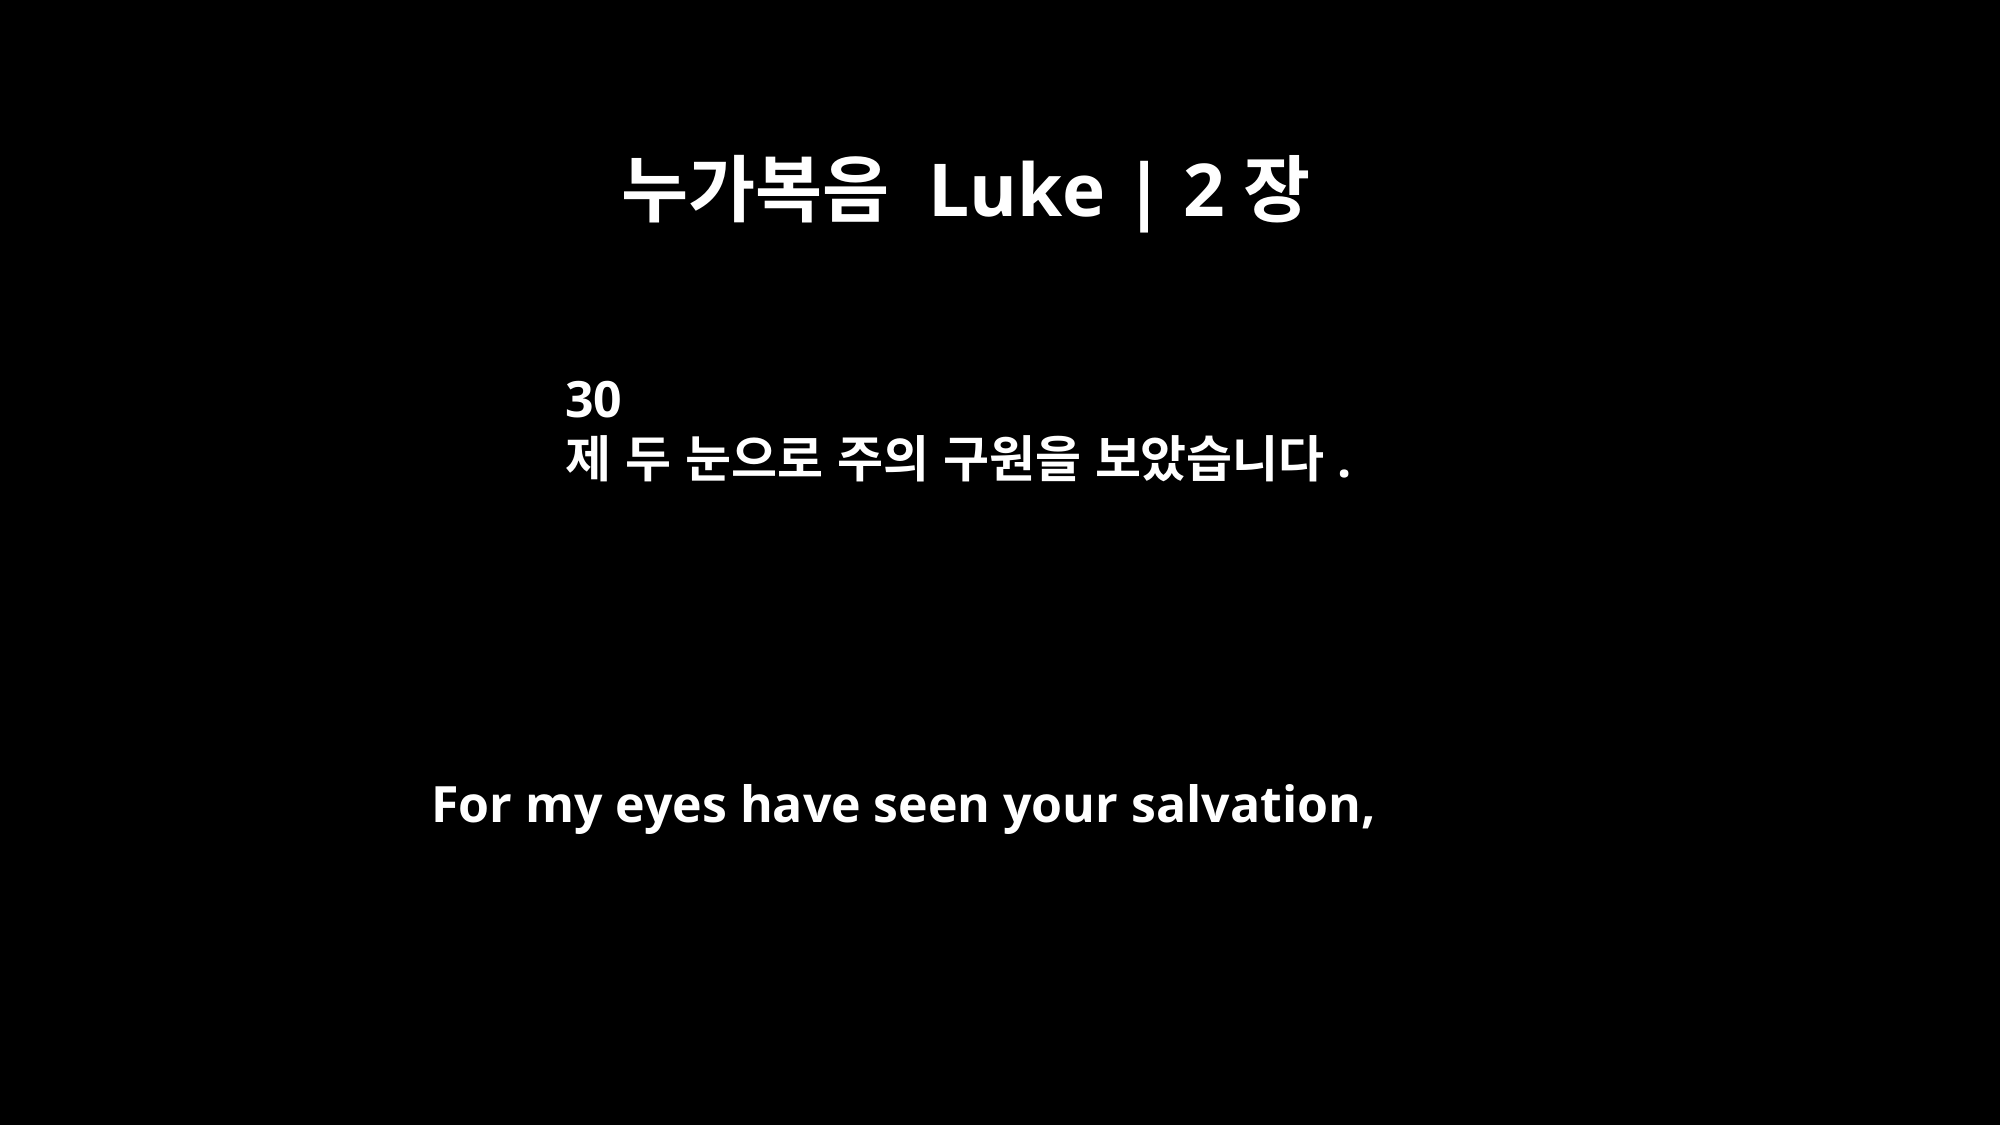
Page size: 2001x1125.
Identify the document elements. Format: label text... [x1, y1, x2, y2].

text_box 누가복음 Luke | 2장 [606, 136, 1326, 239]
text_box 30 제 두 눈으로 주의 구원을 보았습니다. [550, 359, 1367, 495]
text_box For my eyes have seen your salvation, [416, 764, 1391, 840]
